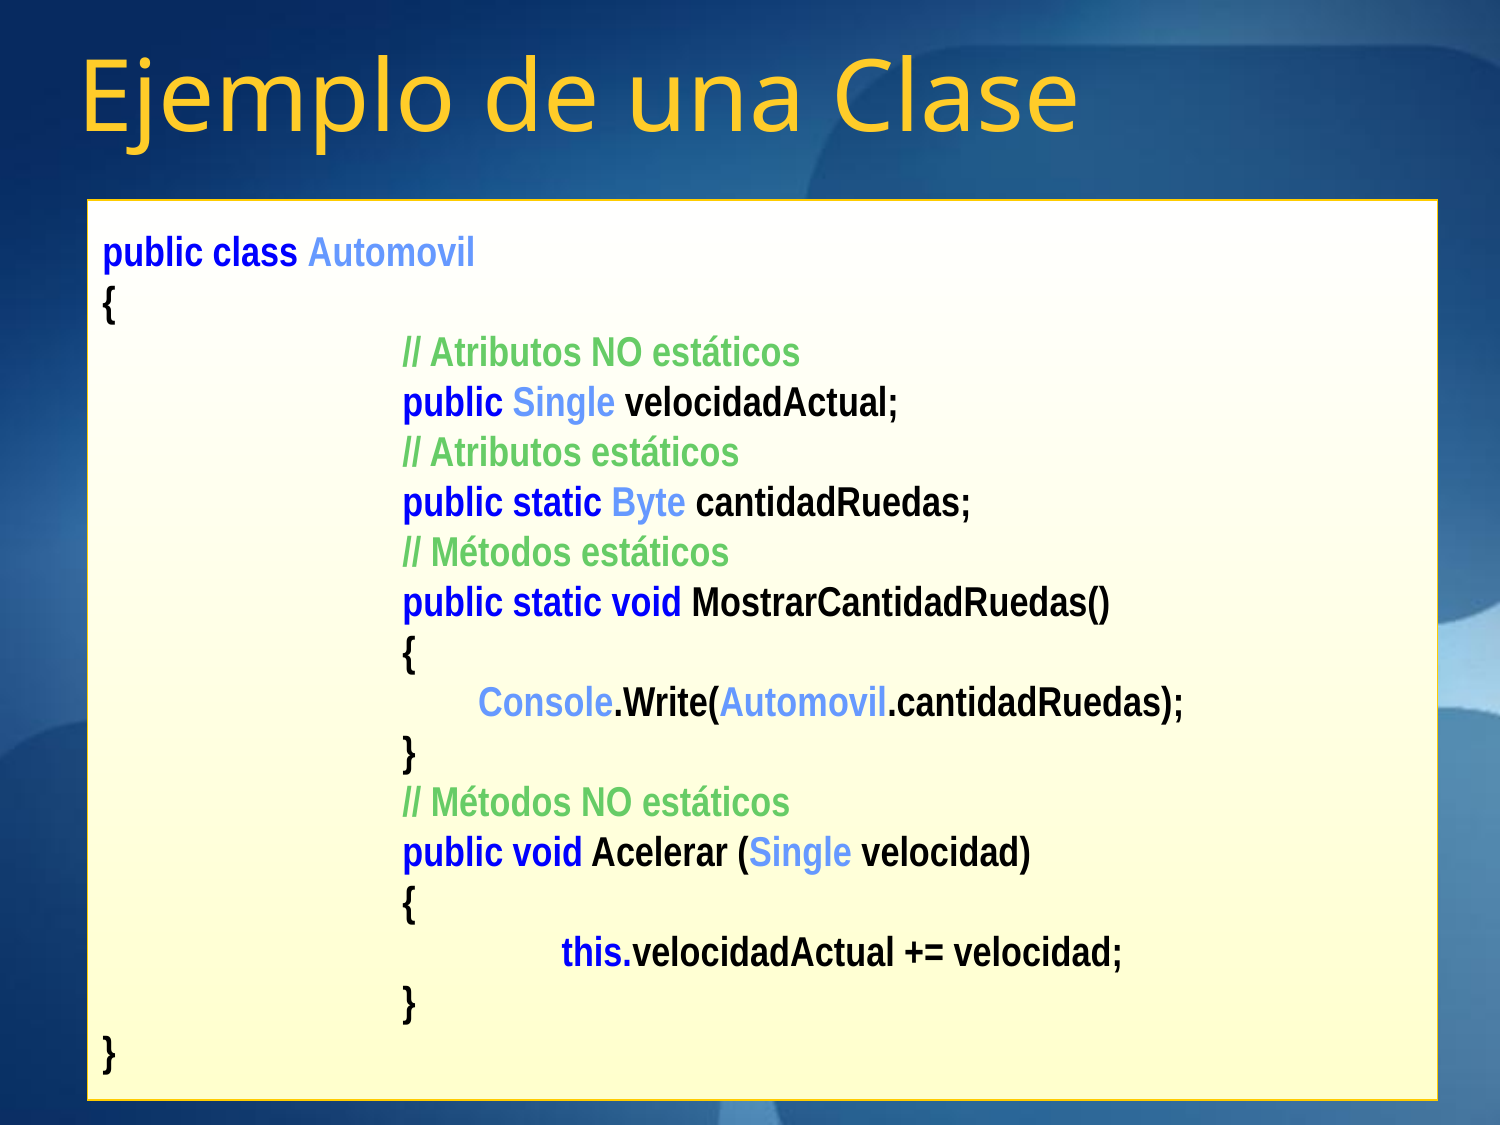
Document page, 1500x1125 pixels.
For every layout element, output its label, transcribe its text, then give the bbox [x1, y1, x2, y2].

text_box public class Automovil { // Atributos NO estáticos public Single velocidadActual; // Atributos estáticos public static Byte cantidadRuedas; // Métodos estáticos public static void MostrarCantidadRuedas() { Console.Write(Automovil.cantidadRuedas); } // Métodos NO estáticos public void Acelerar (Single velocidad) { this.velocidadActual += velocidad; } } [87, 199, 1438, 1100]
picture [0, 0, 1500, 1125]
title Ejemplo de una Clase [62, 37, 1440, 162]
